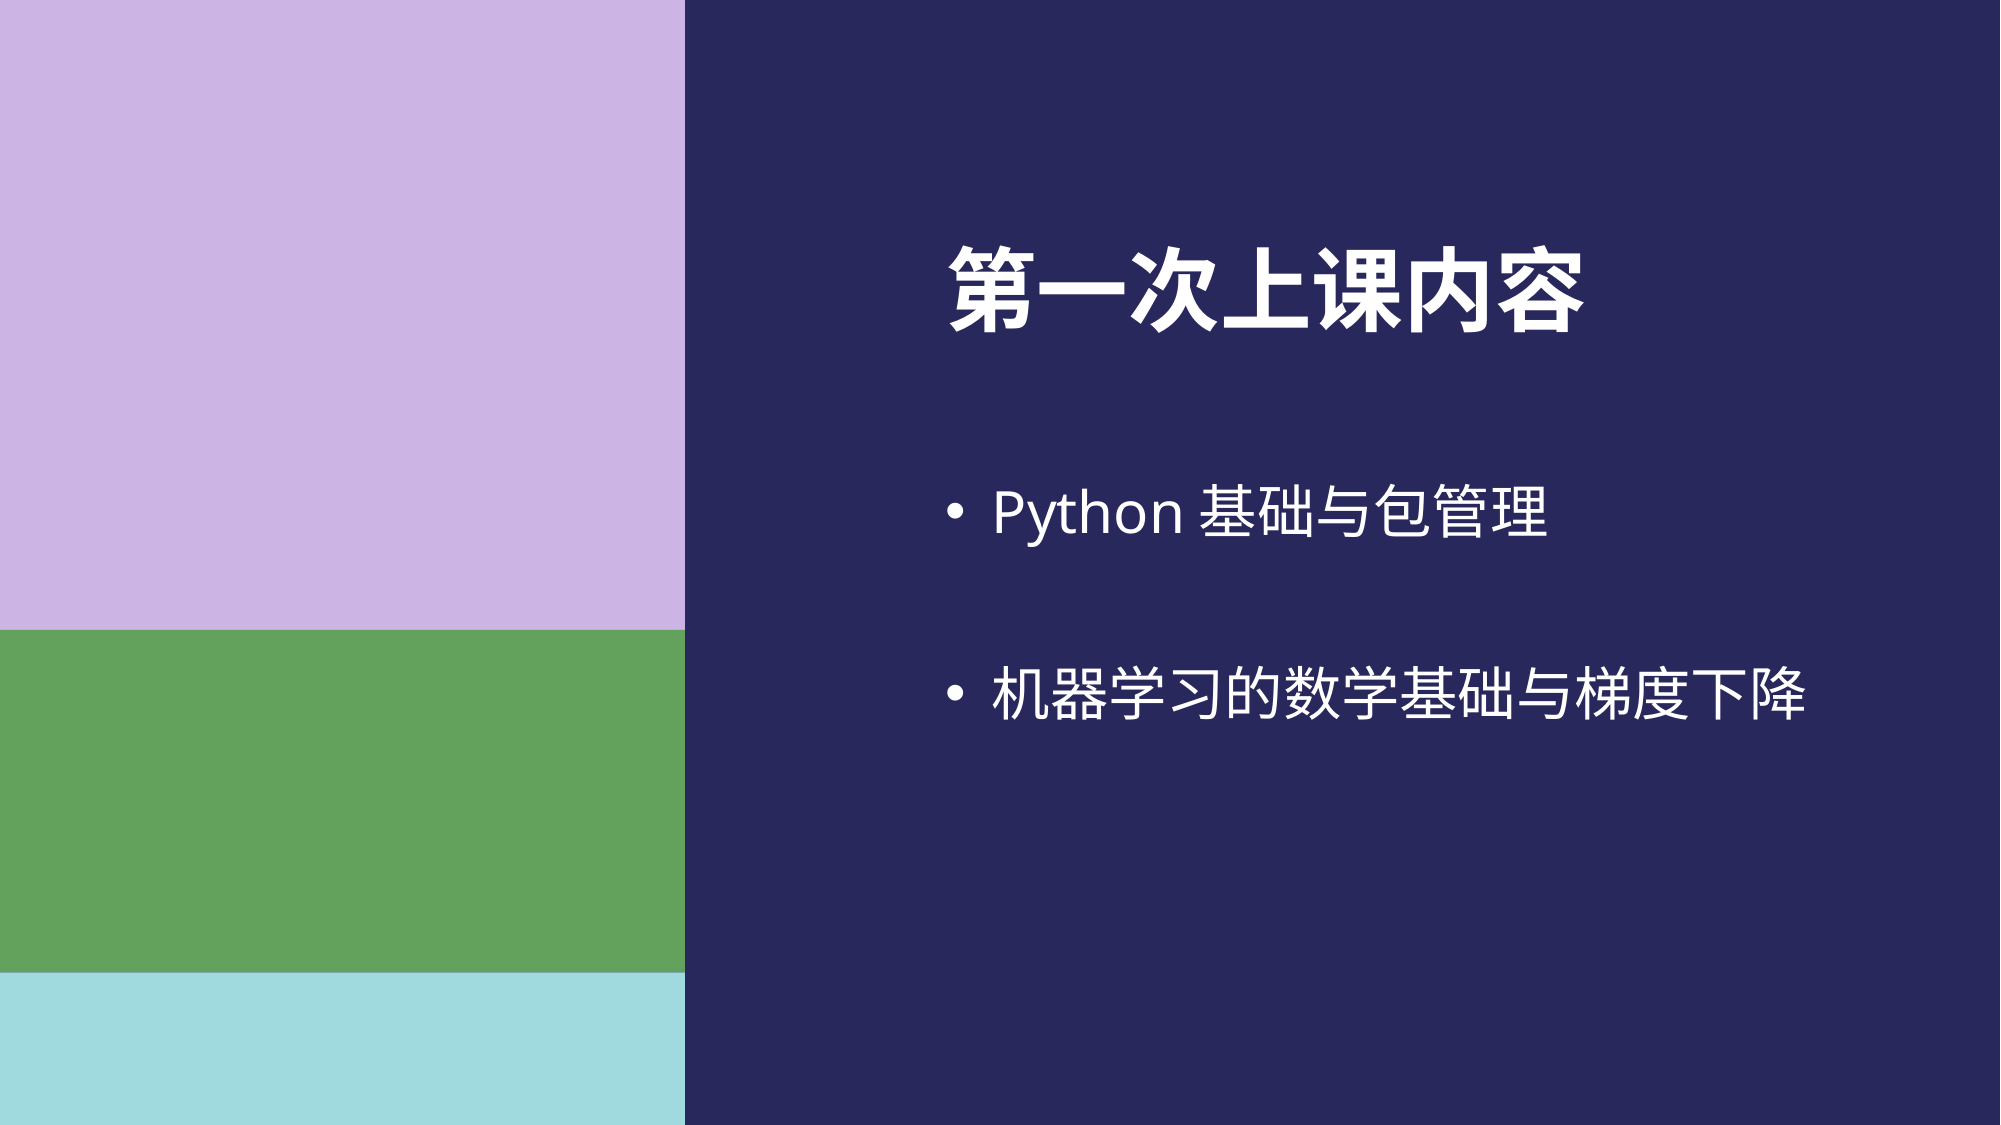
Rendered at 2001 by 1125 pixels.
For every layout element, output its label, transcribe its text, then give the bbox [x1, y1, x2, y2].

list Python基础与包管理 机器学习的数学基础与梯度下降 [930, 468, 1863, 991]
title 第一次上课内容 [930, 134, 1863, 353]
